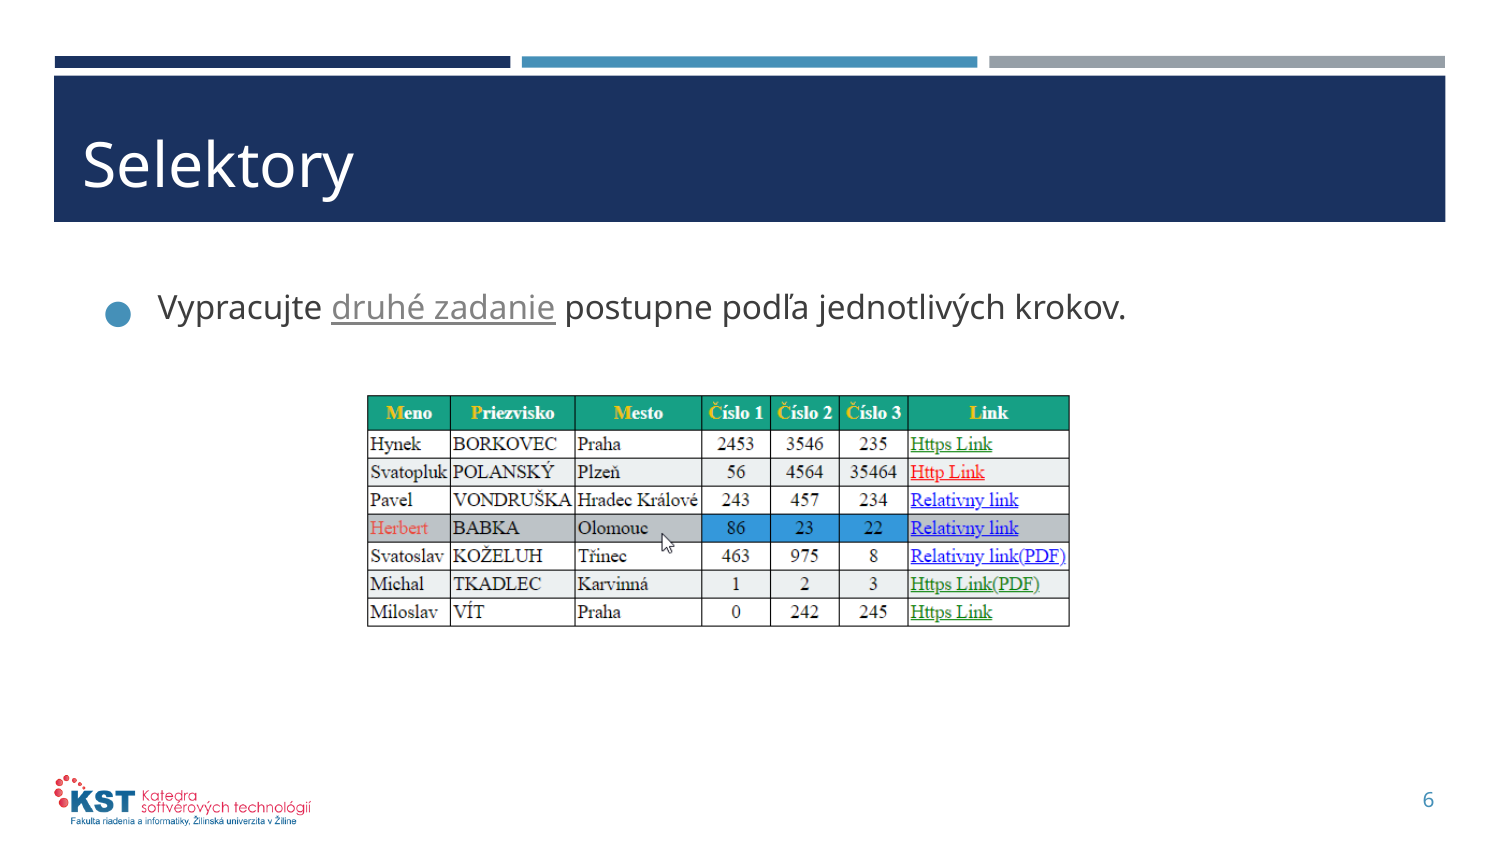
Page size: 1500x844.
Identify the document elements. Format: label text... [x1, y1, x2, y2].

slide_number 6 [1394, 777, 1446, 823]
list Vypracujte druhé zadanie postupne podľa jednotlivých krokov. [71, 268, 1429, 721]
title Selektory [71, 86, 1429, 212]
picture [364, 392, 1074, 631]
picture [54, 775, 311, 826]
